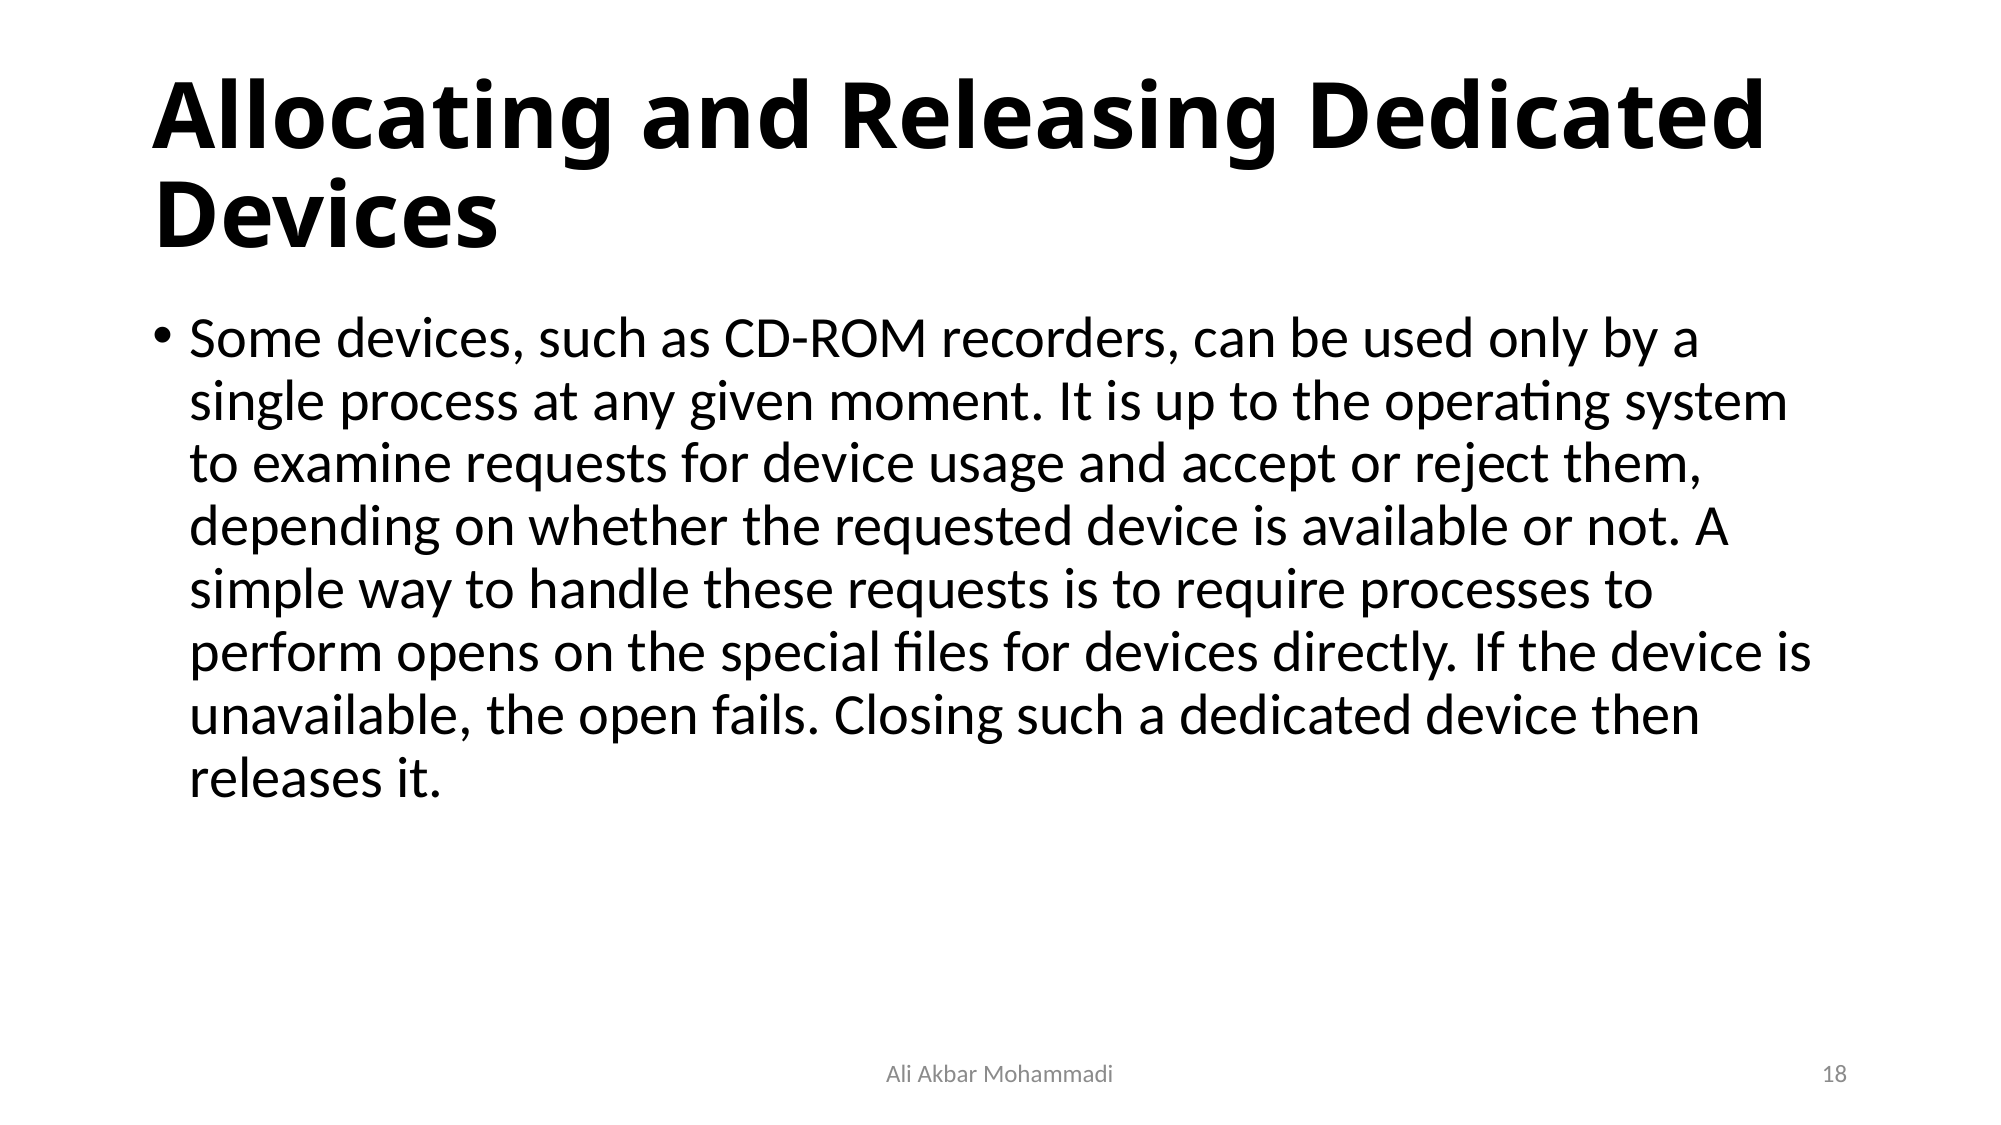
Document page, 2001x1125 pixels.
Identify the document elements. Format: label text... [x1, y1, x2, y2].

title Allocating and Releasing Dedicated Devices [137, 59, 1863, 278]
footer Ali Akbar Mohammadi [662, 1042, 1338, 1103]
slide_number 18 [1412, 1042, 1863, 1103]
list Some devices, such as CD-ROM recorders, can be used only by a single process at any given moment. It is up to the operating system to examine requests for device usage and accept or reject them, depending on whether the requested device is available or not. A simple way to handle these requests is to require processes to perform opens on the special files for devices directly. If the device is unavailable, the open fails. Closing such a dedicated device then releases it. [137, 299, 1863, 1014]
